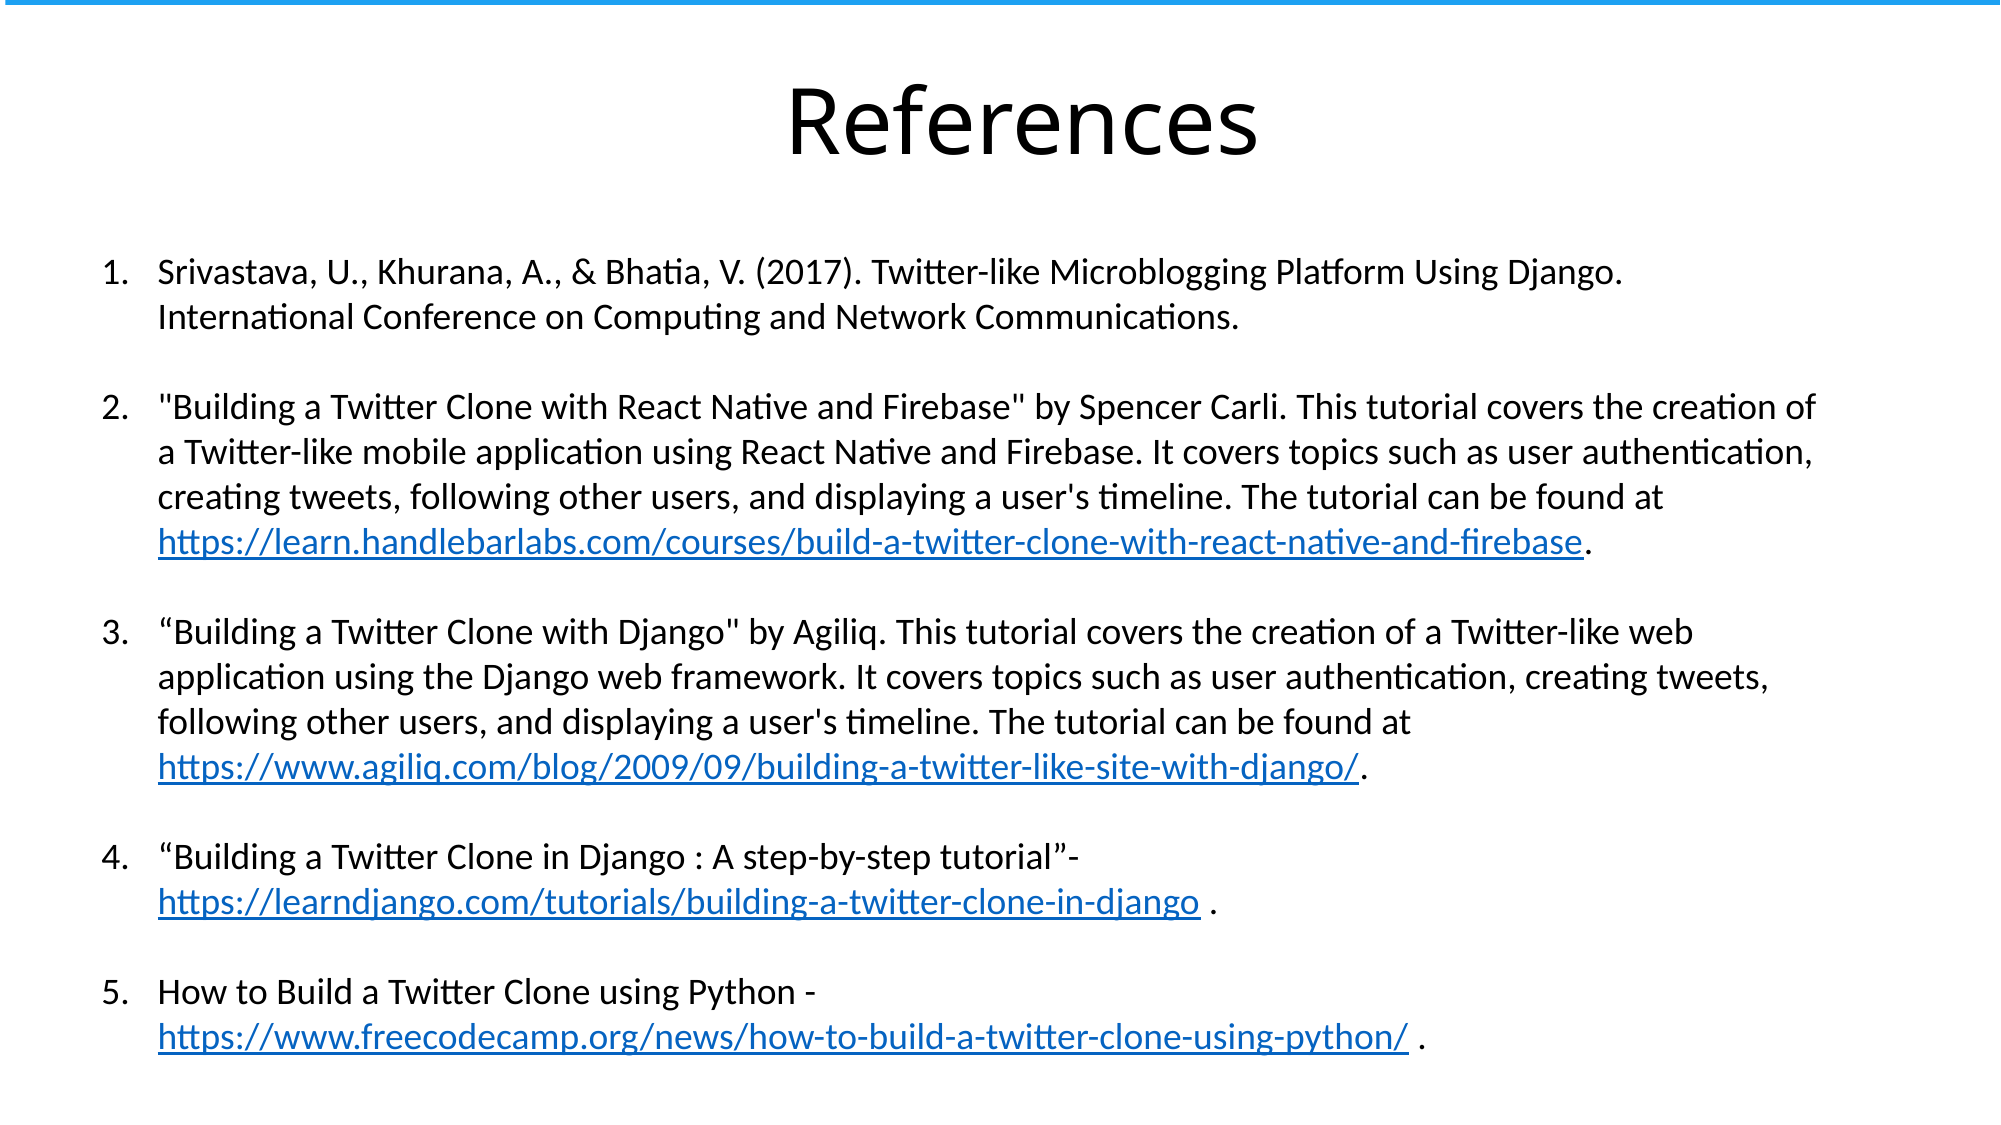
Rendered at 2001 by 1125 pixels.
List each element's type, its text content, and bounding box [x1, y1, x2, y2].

title References [414, 89, 1631, 160]
text_box Srivastava, U., Khurana, A., & Bhatia, V. (2017). Twitter-like Microblogging Platform Using Django. International Conference on Computing and Network Communications. "Building a Twitter Clone with React Native and Firebase" by Spencer Carli. This tutorial covers the creation of a Twitter-like mobile application using React Native and Firebase. It covers topics such as user authentication, creating tweets, following other users, and displaying a user's timeline. The tutorial can be found at https://learn.handlebarlabs.com/courses/build-a-twitter-clone-with-react-native-and-firebase. “Building a Twitter Clone with Django" by Agiliq. This tutorial covers the creation of a Twitter-like web application using the Django web framework. It covers topics such as user authentication, creating tweets, following other users, and displaying a user's timeline. The tutorial can be found at https://www.agiliq.com/blog/2009/09/building-a-twitter-like-site-with-django/. “Building a Twitter Clone in Django : A step-by-step tutorial”- https://learndjango.com/tutorials/building-a-twitter-clone-in-django . How to Build a Twitter Clone using Python - https://www.freecodecamp.org/news/how-to-build-a-twitter-clone-using-python/ . [86, 239, 1837, 1065]
text_box [5, 0, 2000, 5]
